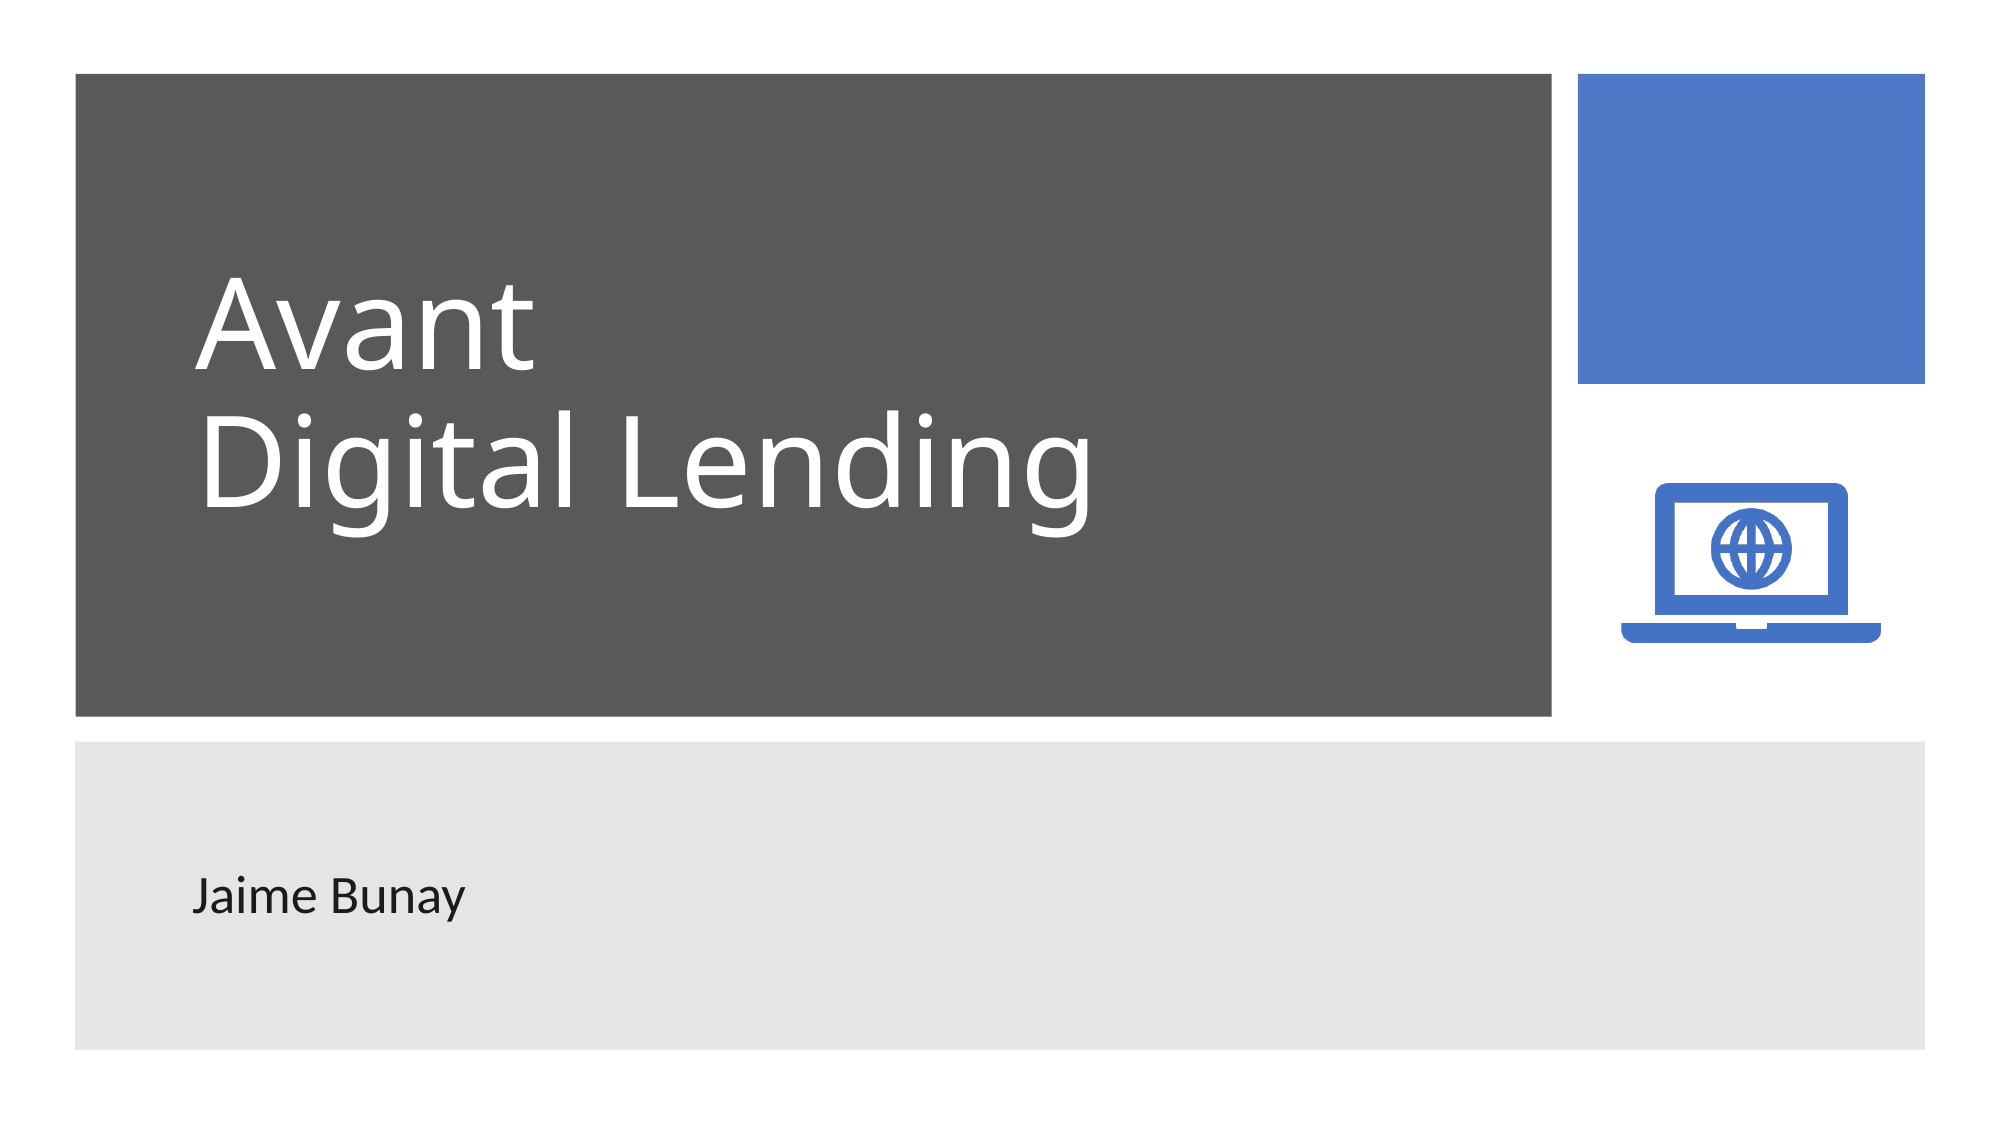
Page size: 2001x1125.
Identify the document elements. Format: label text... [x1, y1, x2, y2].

text_box [1577, 73, 1926, 385]
text_box [75, 73, 1553, 718]
picture [1617, 428, 1885, 697]
text_box [74, 741, 1926, 1051]
subtitle Jaime Bunay [177, 794, 1820, 997]
title Avant Digital Lending [180, 182, 1442, 613]
